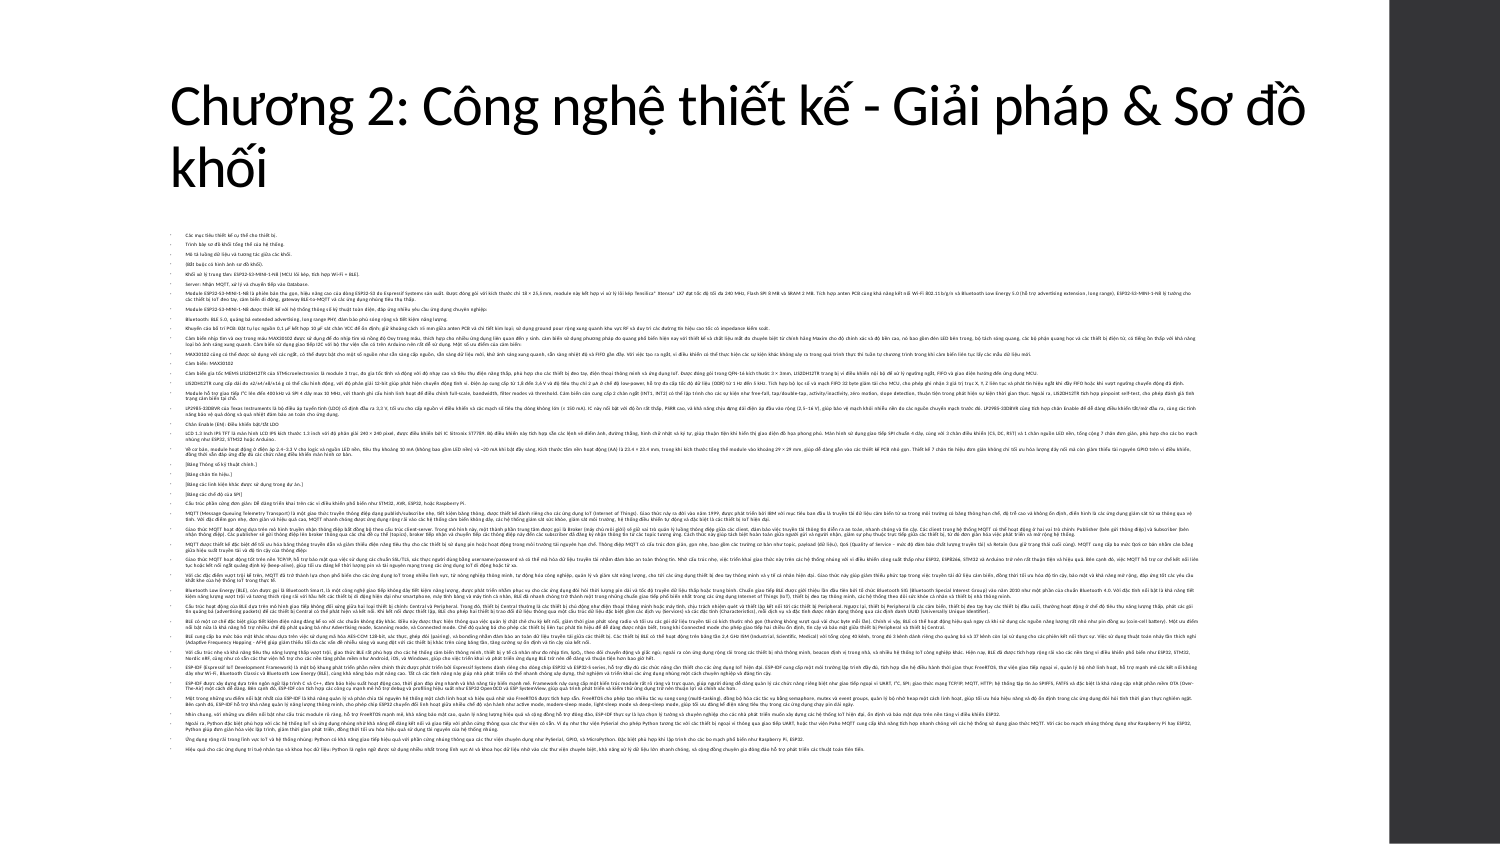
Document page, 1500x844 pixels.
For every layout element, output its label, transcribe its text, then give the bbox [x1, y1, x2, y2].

title Chương 2: Công nghệ thiết kế - Giải pháp & Sơ đồ khối [155, 45, 1348, 209]
list Các mục tiêu thiết kế cụ thể cho thiết bị. Trình bày sơ đồ khối tổng thể của hệ thống. Mô tả luồng dữ liệu và tương tác giữa các khối. (Bắt buộc có hình ảnh sơ đồ khối). Khối xử lý trung tâm: ESP32-S3-MINI-1-N8 (MCU lõi kép, tích hợp Wi-Fi + BLE). Server: Nhận MQTT, xử lý và chuyển tiếp vào Database. Module ESP32-S3-MINI-1-N8 là phiên bản thu gọn, hiệu năng cao của dòng ESP32-S3 do Espressif Systems sản xuất. Được đóng gói với kích thước chỉ 18 × 25,5 mm, module này kết hợp vi xử lý lõi kép Tensilica® Xtensa® LX7 đạt tốc độ tối đa 240 MHz, Flash SPI 8 MB và SRAM 2 MB. Tích hợp anten PCB cùng khả năng kết nối Wi-Fi 802.11 b/g/n và Bluetooth Low Energy 5.0 (hỗ trợ advertising extension, long range), ESP32-S3-MINI-1-N8 lý tưởng cho các thiết bị IoT đeo tay, cảm biến di động, gateway BLE-to-MQTT và các ứng dụng nhúng tiêu thụ thấp. Module ESP32-S3-MINI-1-N8 được thiết kế với hệ thống thông số kỹ thuật toàn diện, đáp ứng nhiều yêu cầu ứng dụng chuyên nghiệp: Bluetooth: BLE 5.0, quảng bá extended advertising, long range PHY, đảm bảo phủ sóng rộng và tiết kiệm năng lượng. Khuyến cáo bố trí PCB: Đặt tụ lọc nguồn 0,1 µF kết hợp 10 µF sát chân VCC để ổn định; giữ khoảng cách ≥5 mm giữa anten PCB và chi tiết kim loại; sử dụng ground pour rộng xung quanh khu vực RF và duy trì các đường tín hiệu cao tốc có impedance kiểm soát. Cảm biến nhịp tim và oxy trong máu MAX30102 được sử dụng để đo nhịp tim và nồng độ Oxy trong máu, thích hợp cho nhiều ứng dụng liên quan đến y sinh. cảm biến sử dụng phương pháp đo quang phổ biến hiện nay với thiết kế và chất liệu mắt đo chuyên biệt từ chính hãng Maxim cho độ chính xác và độ bền cao, nó bao gồm đèn LED bên trong, bộ tách sóng quang, các bộ phận quang học và các thiết bị điện tử, có tiếng ồn thấp với khả năng loại bỏ ánh sáng xung quanh. Cảm biến sử dụng giao tiếp I2C với bộ thư viện sẵn có trên Arduino nên rất dễ sử dụng. Một số ưu điểm của cảm biến: MAX30102 cũng có thể được sử dụng với các ngắt, có thể được bật cho một số nguồn như sẵn sàng cấp nguồn, sẵn sàng dữ liệu mới, khử ánh sáng xung quanh, sẵn sàng nhiệt độ và FIFO gần đầy. Với việc tạo ra ngắt, vi điều khiển có thể thực hiện các sự kiện khác không xảy ra trong quá trình thực thi tuần tự chương trình trong khi cảm biến liên tục lấy các mẫu dữ liệu mới. Cảm biến: MAX30102 Cảm biến gia tốc MEMS LIS2DH12TR của STMicroelectronics là module 3 trục, đo gia tốc tĩnh và động với độ nhạy cao và tiêu thụ điện năng thấp, phù hợp cho các thiết bị đeo tay, điện thoại thông minh và ứng dụng IoT. Được đóng gói trong QFN-16 kích thước 3 × 3 mm, LIS2DH12TR trang bị vi điều khiển nội bộ để xử lý ngưỡng ngắt, FIFO và giao diện hướng đến ứng dụng MCU. LIS2DH12TR cung cấp dải đo ±2/±4/±8/±16 g có thể cấu hình động, với độ phân giải 12-bit giúp phát hiện chuyển động tinh vi. Điện áp cung cấp từ 1,8 đến 3,6 V và độ tiêu thụ chỉ 2 µA ở chế độ low-power, hỗ trợ đa cấp tốc độ dữ liệu (ODR) từ 1 Hz đến 5 kHz. Tích hợp bộ lọc số và mạch FIFO 32 byte giảm tải cho MCU, cho phép ghi nhận 3 giá trị trục X, Y, Z liên tục và phát tín hiệu ngắt khi đầy FIFO hoặc khi vượt ngưỡng chuyển động đã định. Module hỗ trợ giao tiếp I²C lên đến 400 kHz và SPI 4 dây max 10 MHz, với thanh ghi cấu hình linh hoạt để điều chỉnh full-scale, bandwidth, filter modes và threshold. Cảm biến còn cung cấp 2 chân ngắt (INT1, INT2) có thể lập trình cho các sự kiện như free-fall, tap/double-tap, activity/inactivity, zéro motion, slope detection, thuận tiện trong phát hiện sự kiện thời gian thực. Ngoài ra, LIS2DH12TR tích hợp pinpoint self-test, cho phép đánh giá tình trạng cảm biến tại chỗ. LP2985-33DBVR của Texas Instruments là bộ điều áp tuyến tính (LDO) cố định đầu ra 3,3 V, tối ưu cho cấp nguồn vi điều khiển và các mạch số tiêu thụ dòng không lớn (≤ 150 mA). IC này nổi bật với độ ồn rất thấp, PSRR cao, và khả năng chịu đựng dải điện áp đầu vào rộng (2,5–16 V), giúp bảo vệ mạch khỏi nhiễu nền do các nguồn chuyển mạch trước đó. LP2985-33DBVR cũng tích hợp chân Enable để dễ dàng điều khiển tắt/mở đầu ra, cùng các tính năng bảo vệ quá dòng và quá nhiệt đảm bảo an toàn cho ứng dụng. Chân Enable (EN): Điều khiển bật/tắt LDO LCD 1.3 Inch IPS TFT là màn hình LCD IPS kích thước 1.3 inch với độ phân giải 240 × 240 pixel, được điều khiển bởi IC Sitronix ST7789. Bộ điều khiển này tích hợp sẵn các lệnh vẽ điểm ảnh, đường thẳng, hình chữ nhật và ký tự, giúp thuận tiện khi hiển thị giao diện đồ họa phong phú. Màn hình sử dụng giao tiếp SPI chuẩn 4 dây, cùng với 3 chân điều khiển (CS, DC, RST) và 1 chân nguồn LED nền, tổng cộng 7 chân đơn giản, phù hợp cho các bo mạch nhúng như ESP32, STM32 hoặc Arduino. Về cơ bản, module hoạt động ở điện áp 2.4–3.3 V cho logic và nguồn LED nền, tiêu thụ khoảng 10 mA (không bao gồm LED nền) và ~20 mA khi bật đầy sáng. Kích thước tấm nền hoạt động (AA) là 23.4 × 23.4 mm, trong khi kích thước tổng thể module vào khoảng 29 × 29 mm, giúp dễ dàng gắn vào các thiết kế PCB nhỏ gọn. Thiết kế 7 chân tín hiệu đơn giản không chỉ tối ưu hóa lượng dây nối mà còn giảm thiểu tài nguyên GPIO trên vi điều khiển, đồng thời vẫn đáp ứng đầy đủ các chức năng điều khiển màn hình cơ bản. [Bảng Thông số kỹ thuật chính.] [Bảng chân tín hiệu.] [Bảng các linh kiện khác được sử dụng trong dự án.] [Bảng các chế độ của SPI] Cấu trúc phần cứng đơn giản: Dễ dàng triển khai trên các vi điều khiển phổ biến như STM32, AVR, ESP32, hoặc Raspberry Pi. MQTT (Message Queuing Telemetry Transport) là một giao thức truyền thông điệp dạng publish/subscribe nhẹ, tiết kiệm băng thông, được thiết kế dành riêng cho các ứng dụng IoT (Internet of Things). Giao thức này ra đời vào năm 1999, được phát triển bởi IBM với mục tiêu ban đầu là truyền tải dữ liệu cảm biến từ xa trong môi trường có băng thông hạn chế, độ trễ cao và không ổn định, điển hình là các ứng dụng giám sát từ xa thông qua vệ tinh. Với đặc điểm gọn nhẹ, đơn giản và hiệu quả cao, MQTT nhanh chóng được ứng dụng rộng rãi vào các hệ thống cảm biến không dây, các hệ thống giám sát sức khỏe, giám sát môi trường, hệ thống điều khiển tự động và đặc biệt là các thiết bị IoT hiện đại. Giao thức MQTT hoạt động dựa trên mô hình truyền nhận thông điệp bất đồng bộ theo cấu trúc client-server. Trong mô hình này, một thành phần trung tâm được gọi là Broker (máy chủ môi giới) sẽ giữ vai trò quản lý luồng thông điệp giữa các client, đảm bảo việc truyền tải thông tin diễn ra an toàn, nhanh chóng và tin cậy. Các client trong hệ thống MQTT có thể hoạt động ở hai vai trò chính: Publisher (bên gửi thông điệp) và Subscriber (bên nhận thông điệp). Các publisher sẽ gửi thông điệp lên broker thông qua các chủ đề cụ thể (topics), broker tiếp nhận và chuyển tiếp các thông điệp này đến các subscriber đã đăng ký nhận thông tin từ các topic tương ứng. Cách thức này giúp tách biệt hoàn toàn giữa người gửi và người nhận, giảm sự phụ thuộc trực tiếp giữa các thiết bị, từ đó đơn giản hóa việc phát triển và mở rộng hệ thống. MQTT được thiết kế đặc biệt để tối ưu hóa băng thông truyền dẫn và giảm thiểu điện năng tiêu thụ cho các thiết bị sử dụng pin hoặc hoạt động trong môi trường tài nguyên hạn chế. Thông điệp MQTT có cấu trúc đơn giản, gọn nhẹ, bao gồm các trường cơ bản như topic, payload (dữ liệu), QoS (Quality of Service – mức độ đảm bảo chất lượng truyền tải) và Retain (lưu giữ trạng thái cuối cùng). MQTT cung cấp ba mức QoS cơ bản nhằm cân bằng giữa hiệu suất truyền tải và độ tin cậy của thông điệp: Giao thức MQTT hoạt động tốt trên nền TCP/IP, hỗ trợ bảo mật qua việc sử dụng các chuẩn SSL/TLS, xác thực người dùng bằng username/password và có thể mã hóa dữ liệu truyền tải nhằm đảm bảo an toàn thông tin. Nhờ cấu trúc nhẹ, việc triển khai giao thức này trên các hệ thống nhúng với vi điều khiển công suất thấp như ESP32, ESP8266, STM32 và Arduino trở nên rất thuận tiện và hiệu quả. Bên cạnh đó, việc MQTT hỗ trợ cơ chế kết nối liên tục hoặc kết nối ngắt quãng định kỳ (keep-alive), giúp tối ưu đáng kể thời lượng pin và tài nguyên mạng trong các ứng dụng IoT di động hoặc từ xa. Với các đặc điểm vượt trội kể trên, MQTT đã trở thành lựa chọn phổ biến cho các ứng dụng IoT trong nhiều lĩnh vực, từ nông nghiệp thông minh, tự động hóa công nghiệp, quản lý và giám sát năng lượng, cho tới các ứng dụng thiết bị đeo tay thông minh và y tế cá nhân hiện đại. Giao thức này giúp giảm thiểu phức tạp trong việc truyền tải dữ liệu cảm biến, đồng thời tối ưu hóa độ tin cậy, bảo mật và khả năng mở rộng, đáp ứng tốt các yêu cầu khắt khe của hệ thống IoT trong thực tế. Bluetooth Low Energy (BLE), còn được gọi là Bluetooth Smart, là một công nghệ giao tiếp không dây tiết kiệm năng lượng, được phát triển nhằm phục vụ cho các ứng dụng đòi hỏi thời lượng pin dài và tốc độ truyền dữ liệu thấp hoặc trung bình. Chuẩn giao tiếp BLE được giới thiệu lần đầu tiên bởi tổ chức Bluetooth SIG (Bluetooth Special Interest Group) vào năm 2010 như một phần của chuẩn Bluetooth 4.0. Với đặc tính nổi bật là khả năng tiết kiệm năng lượng vượt trội và tương thích rộng rãi với hầu hết các thiết bị di động hiện đại như smartphone, máy tính bảng và máy tính cá nhân, BLE đã nhanh chóng trở thành một trong những chuẩn giao tiếp phổ biến nhất trong các ứng dụng Internet of Things (IoT), thiết bị đeo tay thông minh, các hệ thống theo dõi sức khỏe cá nhân và thiết bị nhà thông minh. Cấu trúc hoạt động của BLE dựa trên mô hình giao tiếp không đối xứng giữa hai loại thiết bị chính: Central và Peripheral. Trong đó, thiết bị Central thường là các thiết bị chủ động như điện thoại thông minh hoặc máy tính, chịu trách nhiệm quét và thiết lập kết nối tới các thiết bị Peripheral. Ngược lại, thiết bị Peripheral là các cảm biến, thiết bị đeo tay hay các thiết bị đầu cuối, thường hoạt động ở chế độ tiêu thụ năng lượng thấp, phát các gói tin quảng bá (advertising packets) để các thiết bị Central có thể phát hiện và kết nối. Khi kết nối được thiết lập, BLE cho phép hai thiết bị trao đổi dữ liệu thông qua một cấu trúc dữ liệu đặc biệt gồm các dịch vụ (Services) và các đặc tính (Characteristics), mỗi dịch vụ và đặc tính được nhận dạng thông qua các định danh UUID (Universally Unique Identifier). BLE có một cơ chế đặc biệt giúp tiết kiệm điện năng đáng kể so với các chuẩn không dây khác. Điều này được thực hiện thông qua việc quản lý chặt chẽ chu kỳ kết nối, giảm thời gian phát sóng radio và tối ưu các gói dữ liệu truyền tải có kích thước nhỏ gọn (thường không vượt quá vài chục byte mỗi lần). Chính vì vậy, BLE có thể hoạt động hiệu quả ngay cả khi sử dụng các nguồn năng lượng rất nhỏ như pin đồng xu (coin-cell battery). Một ưu điểm nổi bật nữa là khả năng hỗ trợ nhiều chế độ phát quảng bá như Advertising mode, Scanning mode, và Connected mode. Chế độ quảng bá cho phép các thiết bị liên tục phát tín hiệu để dễ dàng được nhận biết, trong khi Connected mode cho phép giao tiếp hai chiều ổn định, tin cậy và bảo mật giữa thiết bị Peripheral và thiết bị Central. BLE cung cấp ba mức bảo mật khác nhau dựa trên việc sử dụng mã hóa AES-CCM 128-bit, xác thực, ghép đôi (pairing), và bonding nhằm đảm bảo an toàn dữ liệu truyền tải giữa các thiết bị. Các thiết bị BLE có thể hoạt động trên băng tần 2,4 GHz ISM (Industrial, Scientific, Medical) với tổng cộng 40 kênh, trong đó 3 kênh dành riêng cho quảng bá và 37 kênh còn lại sử dụng cho các phiên kết nối thực sự. Việc sử dụng thuật toán nhảy tần thích nghi (Adaptive Frequency Hopping - AFH) giúp giảm thiểu tối đa các vấn đề nhiễu sóng và xung đột với các thiết bị khác trên cùng băng tần, tăng cường sự ổn định và tin cậy của kết nối. Với cấu trúc nhẹ và khả năng tiêu thụ năng lượng thấp vượt trội, giao thức BLE rất phù hợp cho các hệ thống cảm biến thông minh, thiết bị y tế cá nhân như đo nhịp tim, SpO₂, theo dõi chuyển động và giấc ngủ; ngoài ra còn ứng dụng rộng rãi trong các thiết bị nhà thông minh, beacon định vị trong nhà, và nhiều hệ thống IoT công nghiệp khác. Hiện nay, BLE đã được tích hợp rộng rãi vào các nền tảng vi điều khiển phổ biến như ESP32, STM32, Nordic nRF, cũng như có sẵn các thư viện hỗ trợ cho các nền tảng phần mềm như Android, iOS, và Windows, giúp cho việc triển khai và phát triển ứng dụng BLE trở nên dễ dàng và thuận tiện hơn bao giờ hết. ESP-IDF (Espressif IoT Development Framework) là một bộ khung phát triển phần mềm chính thức được phát triển bởi Espressif Systems dành riêng cho dòng chip ESP32 và ESP32-S series, hỗ trợ đầy đủ các chức năng cần thiết cho các ứng dụng IoT hiện đại. ESP-IDF cung cấp một môi trường lập trình đầy đủ, tích hợp sẵn hệ điều hành thời gian thực FreeRTOS, thư viện giao tiếp ngoại vi, quản lý bộ nhớ linh hoạt, hỗ trợ mạnh mẽ các kết nối không dây như Wi-Fi, Bluetooth Classic và Bluetooth Low Energy (BLE), cùng khả năng bảo mật nâng cao. Tất cả các tính năng này giúp nhà phát triển có thể nhanh chóng xây dựng, thử nghiệm và triển khai các ứng dụng nhúng một cách chuyên nghiệp và đáng tin cậy. ESP-IDF được xây dựng dựa trên ngôn ngữ lập trình C và C++, đảm bảo hiệu suất hoạt động cao, thời gian đáp ứng nhanh và khả năng tùy biến mạnh mẽ. Framework này cung cấp một kiến trúc module rất rõ ràng và trực quan, giúp người dùng dễ dàng quản lý các chức năng riêng biệt như giao tiếp ngoại vi UART, I²C, SPI; giao thức mạng TCP/IP, MQTT, HTTP; hệ thống tập tin ảo SPIFFS, FATFS và đặc biệt là khả năng cập nhật phần mềm OTA (Over-The-Air) một cách dễ dàng. Bên cạnh đó, ESP-IDF còn tích hợp các công cụ mạnh mẽ hỗ trợ debug và profiling hiệu suất như ESP32 OpenOCD và ESP SystemView, giúp quá trình phát triển và kiểm thử ứng dụng trở nên thuận lợi và chính xác hơn. Một trong những ưu điểm nổi bật nhất của ESP-IDF là khả năng quản lý và phân chia tài nguyên hệ thống một cách linh hoạt và hiệu quả nhờ vào FreeRTOS được tích hợp sẵn. FreeRTOS cho phép tạo nhiều tác vụ song song (multi-tasking), đồng bộ hóa các tác vụ bằng semaphore, mutex và event groups, quản lý bộ nhớ heap một cách linh hoạt, giúp tối ưu hóa hiệu năng và độ ổn định trong các ứng dụng đòi hỏi tính thời gian thực nghiêm ngặt. Bên cạnh đó, ESP-IDF hỗ trợ khả năng quản lý năng lượng thông minh, cho phép chip ESP32 chuyển đổi linh hoạt giữa nhiều chế độ vận hành như active mode, modem-sleep mode, light-sleep mode và deep-sleep mode, giúp tối ưu đáng kể điện năng tiêu thụ trong các ứng dụng chạy pin dài ngày. Nhìn chung, với những ưu điểm nổi bật như cấu trúc module rõ ràng, hỗ trợ FreeRTOS mạnh mẽ, khả năng bảo mật cao, quản lý năng lượng hiệu quả và cộng đồng hỗ trợ đông đảo, ESP-IDF thực sự là lựa chọn lý tưởng và chuyên nghiệp cho các nhà phát triển muốn xây dựng các hệ thống IoT hiện đại, ổn định và bảo mật dựa trên nền tảng vi điều khiển ESP32. Ngoài ra, Python đặc biệt phù hợp với các hệ thống IoT và ứng dụng nhúng nhờ khả năng dễ dàng kết nối và giao tiếp với phần cứng thông qua các thư viện có sẵn. Ví dụ như thư viện PySerial cho phép Python tương tác với các thiết bị ngoại vi thông qua giao tiếp UART, hoặc thư viện Paho MQTT cung cấp khả năng tích hợp nhanh chóng với các hệ thống sử dụng giao thức MQTT. Với các bo mạch nhúng thông dụng như Raspberry Pi hay ESP32, Python giúp đơn giản hóa việc lập trình, giảm thời gian phát triển, đồng thời tối ưu hóa hiệu quả sử dụng tài nguyên của hệ thống nhúng. Ứng dụng rộng rãi trong lĩnh vực IoT và hệ thống nhúng: Python có khả năng giao tiếp hiệu quả với phần cứng nhúng thông qua các thư viện chuyên dụng như PySerial, GPIO, và MicroPython. Đặc biệt phù hợp khi lập trình cho các bo mạch phổ biến như Raspberry Pi, ESP32. Hiệu quả cho các ứng dụng trí tuệ nhân tạo và khoa học dữ liệu: Python là ngôn ngữ được sử dụng nhiều nhất trong lĩnh vực AI và khoa học dữ liệu nhờ vào các thư viện chuyên biệt, khả năng xử lý dữ liệu lớn nhanh chóng, và cộng đồng chuyên gia đông đảo hỗ trợ phát triển các thuật toán tiên tiến. [155, 225, 1213, 761]
